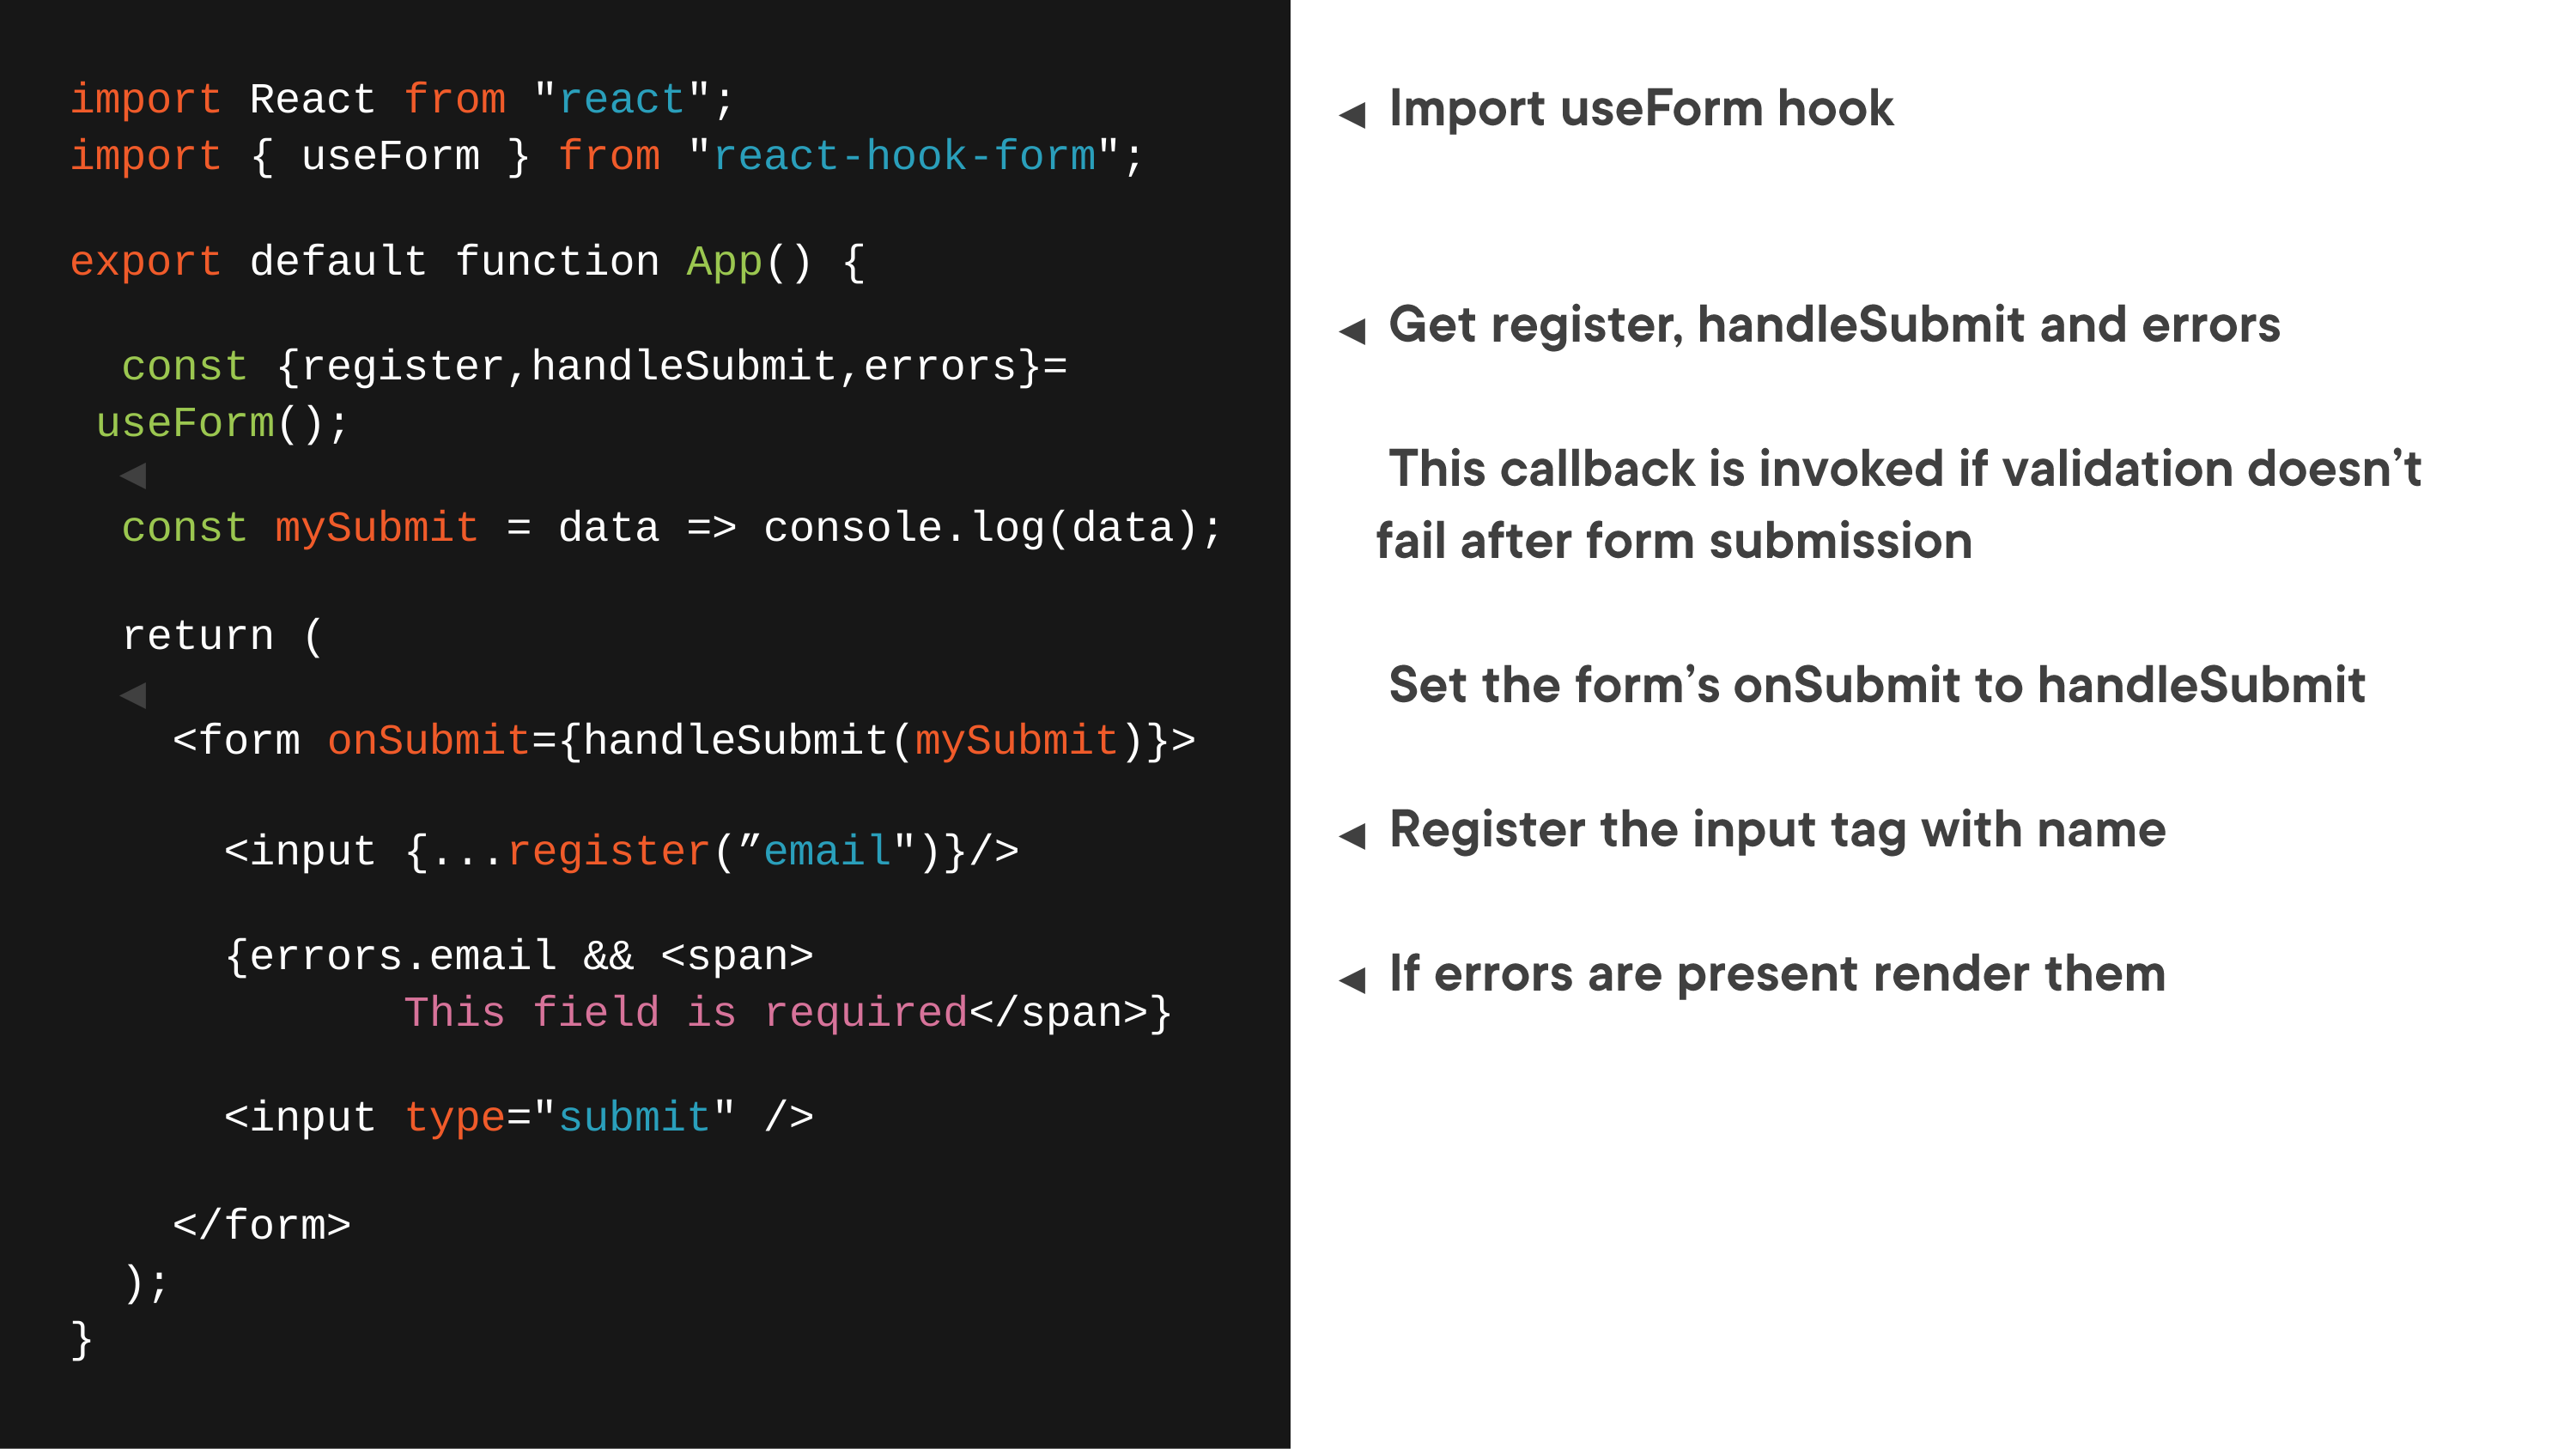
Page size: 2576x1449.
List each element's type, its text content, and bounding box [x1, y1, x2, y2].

text_box <input {...register(”email")}/> [222, 820, 1024, 874]
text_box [1376, 76, 2459, 570]
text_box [1388, 653, 2395, 1003]
text_box [0, 0, 1288, 1449]
text_box <input type="submit" /> </form> ); } [67, 1086, 817, 1361]
text_box {errors.email && <span> This field is required</span>} [222, 919, 1178, 1035]
text_box const {register,handleSubmit,errors}= useForm(); [67, 330, 1075, 446]
text_box export default function App() { [67, 230, 869, 284]
text_box ◀ const mySubmit = data => console.log(data); return ( ◀ <form onSubmit={handleSubmit(mySubmit)}> [118, 443, 1285, 763]
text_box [1290, 0, 2576, 1449]
text_box import React from "react"; import { useForm } from "react-hook-form"; [67, 63, 1152, 179]
